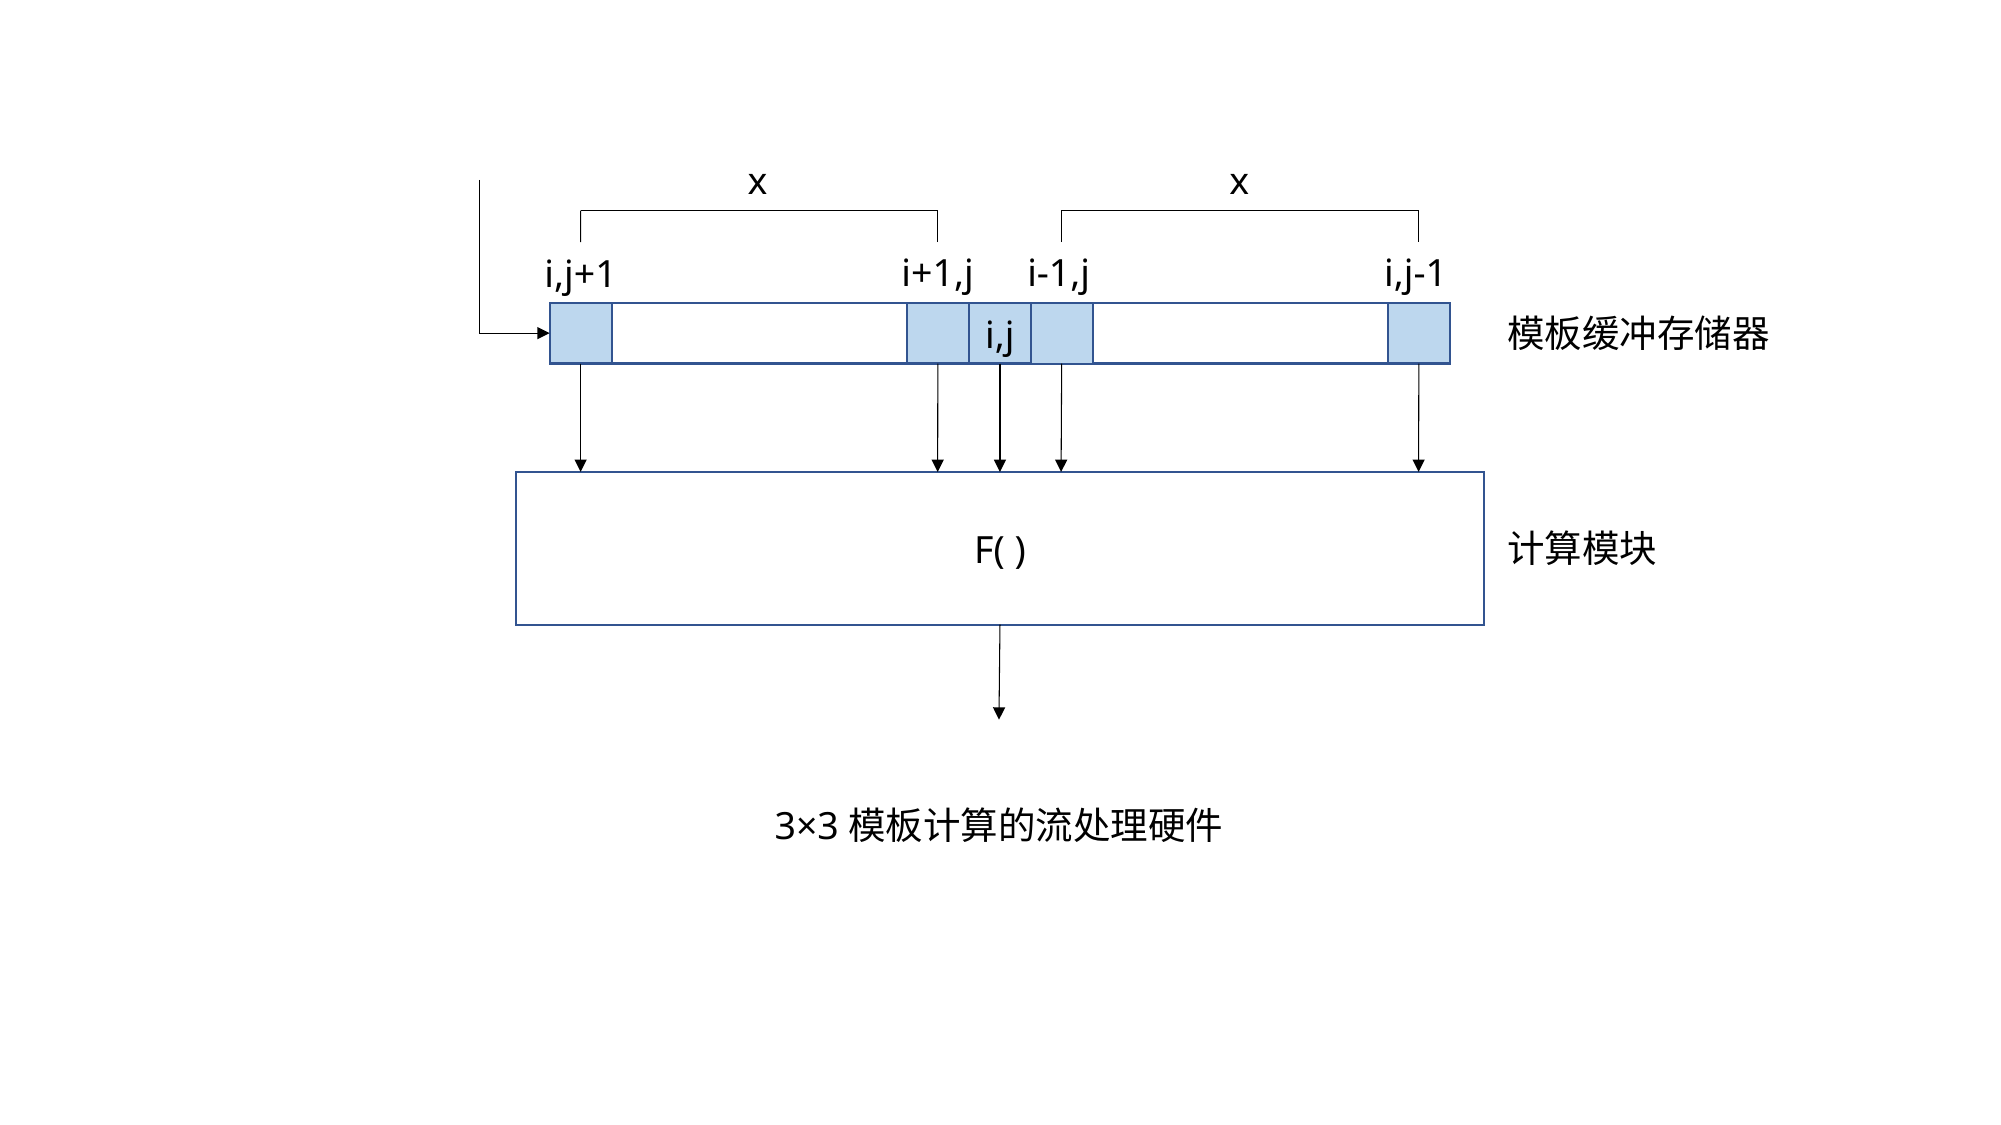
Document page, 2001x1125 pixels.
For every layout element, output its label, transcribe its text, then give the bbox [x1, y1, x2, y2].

text_box 3×3模板计算的流处理硬件 [645, 794, 1353, 854]
text_box [908, 302, 970, 365]
text_box i,j-1 [1369, 241, 1463, 302]
text_box x [1214, 149, 1267, 210]
text_box [1030, 302, 1092, 365]
text_box i+1,j [886, 241, 989, 302]
text_box [549, 302, 613, 365]
text_box F( ) [515, 471, 1485, 626]
text_box x [732, 149, 785, 210]
text_box i,j+1 [529, 242, 632, 302]
text_box 计算模块 [1492, 518, 1788, 578]
text_box [1092, 302, 1387, 365]
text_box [438, 221, 592, 292]
text_box [613, 302, 908, 365]
text_box [1387, 302, 1451, 365]
text_box i,j [970, 302, 1030, 365]
text_box i-1,j [1012, 241, 1106, 302]
text_box 模板缓冲存储器 [1492, 302, 1788, 363]
